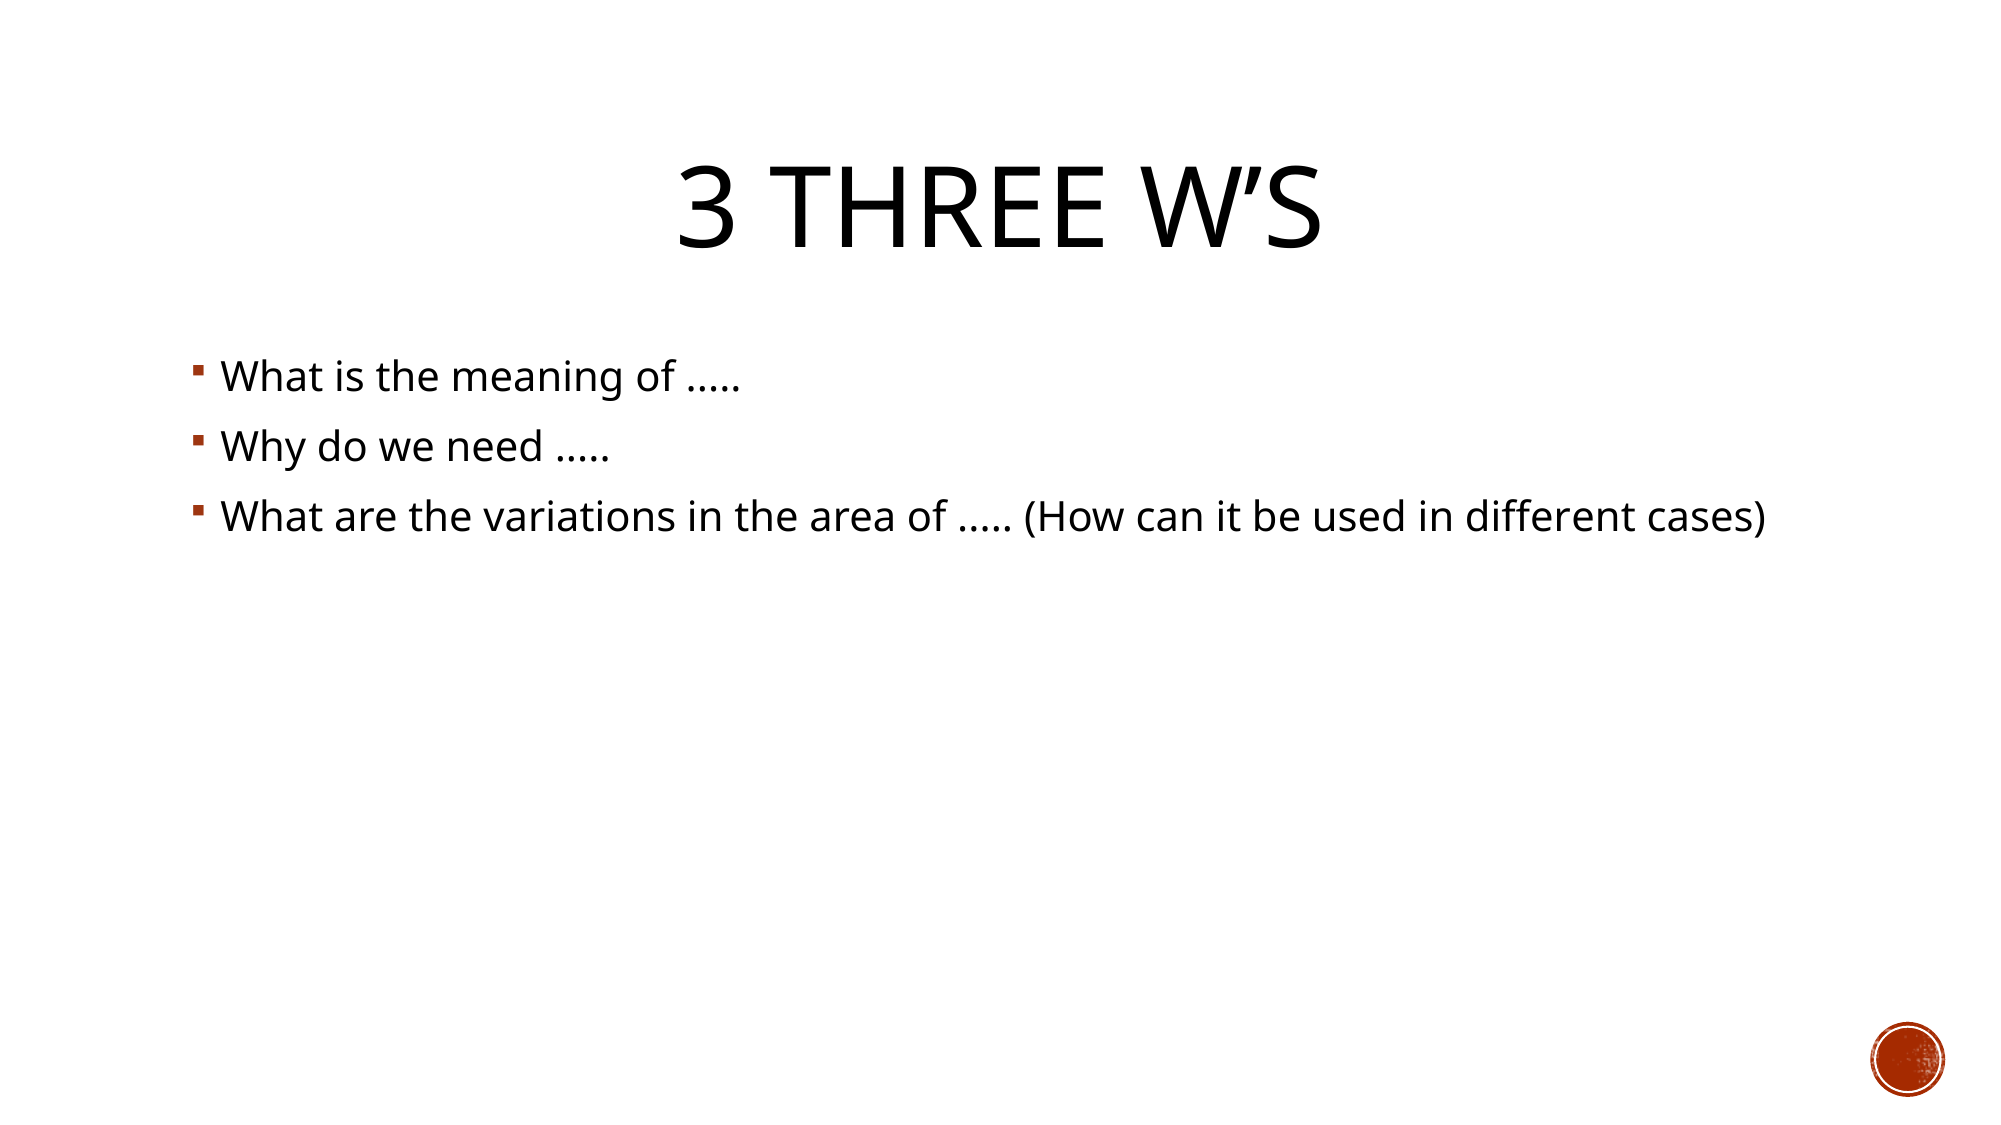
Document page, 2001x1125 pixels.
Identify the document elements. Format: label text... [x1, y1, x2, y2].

list What is the meaning of ..... Why do we need ..... What are the variations in the area of ..... (How can it be used in different cases) [175, 348, 1826, 1013]
title 3 three W’s [175, 79, 1826, 344]
